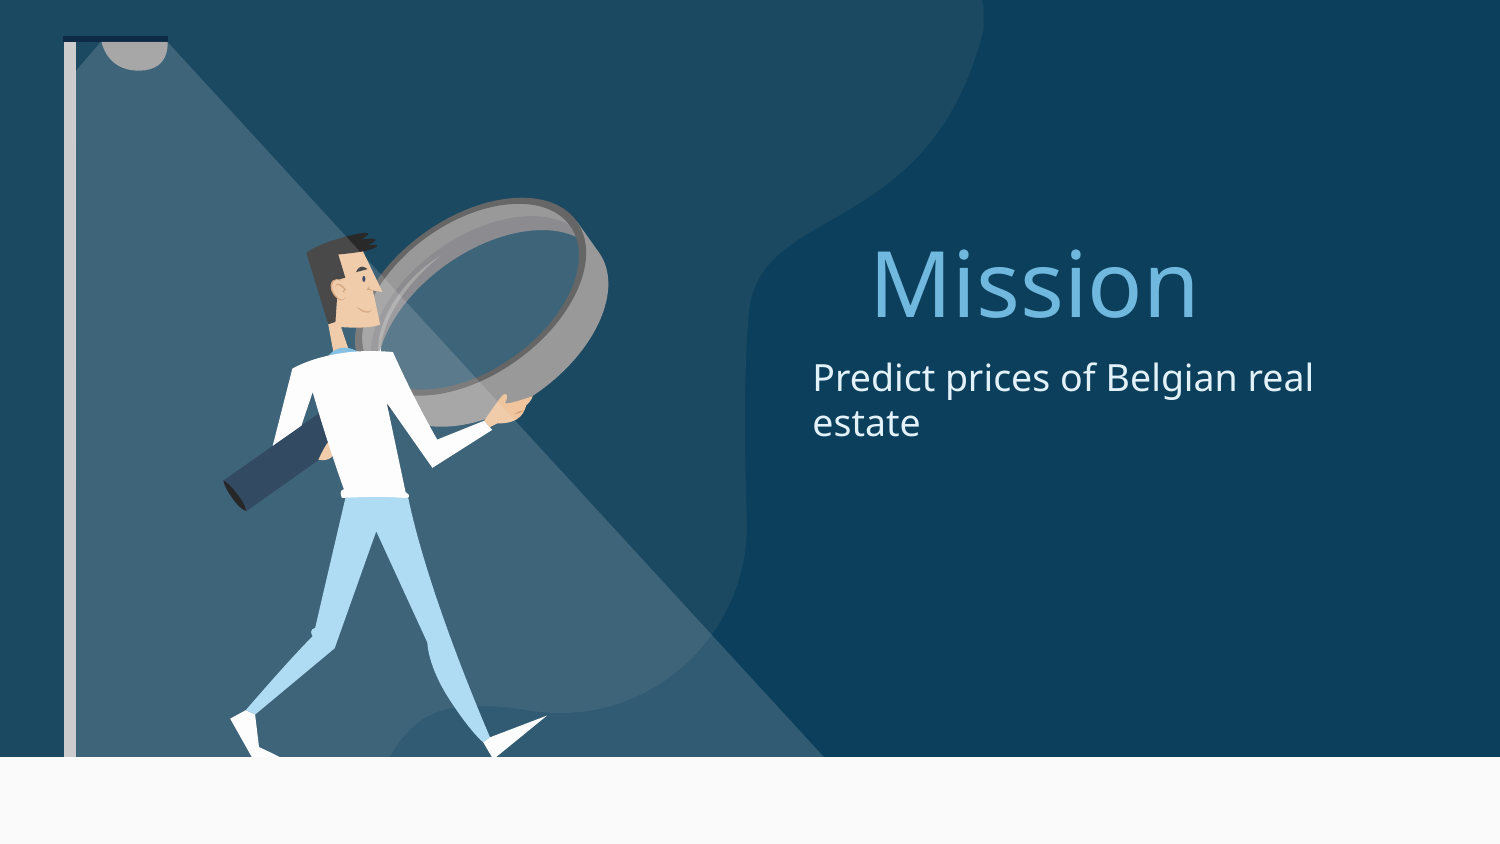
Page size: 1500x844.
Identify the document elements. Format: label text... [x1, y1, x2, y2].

text_box Predict prices of Belgian real estate [837, 296, 1368, 459]
text_box [0, 757, 1500, 844]
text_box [63, 36, 832, 765]
title Mission [854, 215, 1489, 351]
